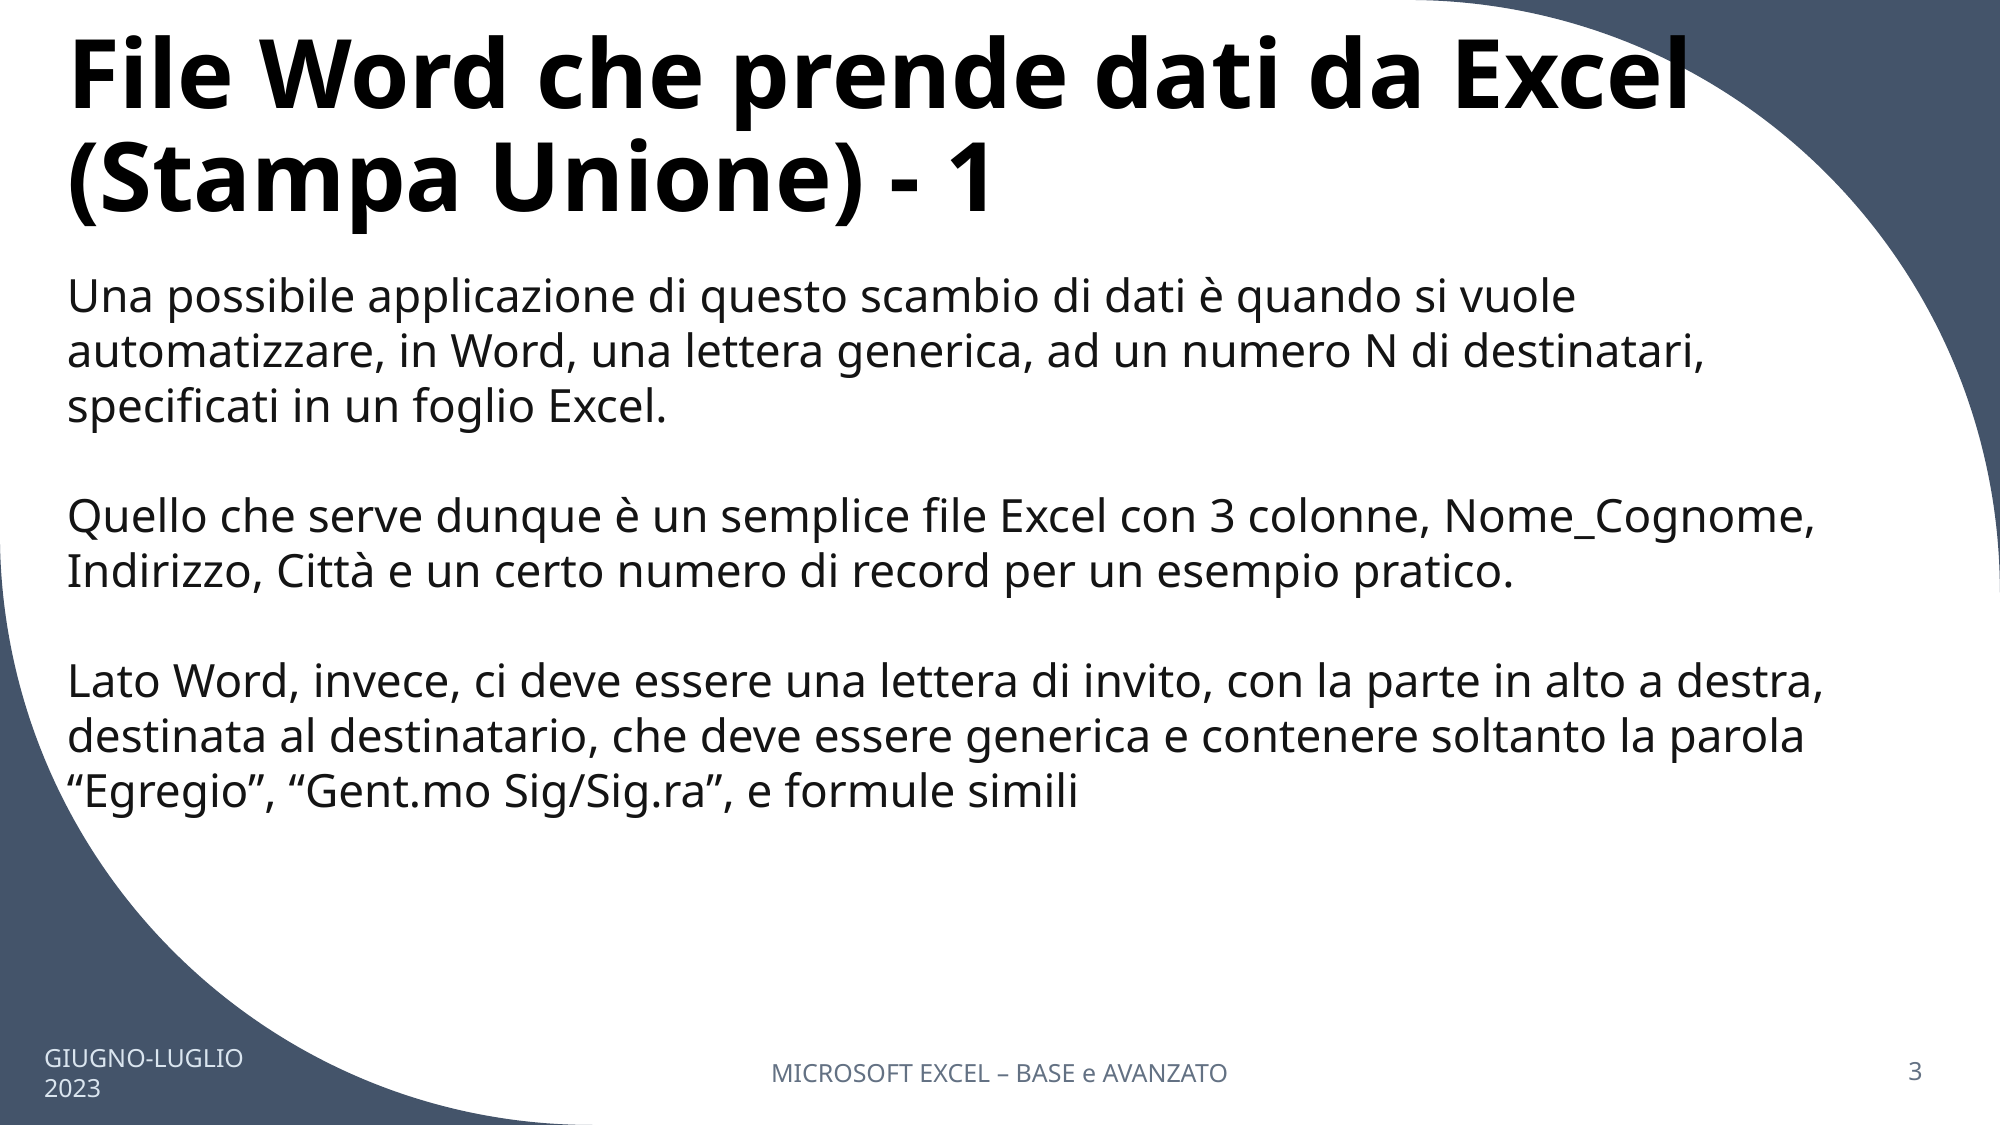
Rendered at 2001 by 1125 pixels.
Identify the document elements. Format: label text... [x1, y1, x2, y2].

footer MICROSOFT EXCEL – BASE e AVANZATO [662, 1042, 1338, 1103]
slide_number GIUGNO-LUGLIO 2023 [29, 1042, 309, 1103]
slide_number 3 [1665, 1042, 1938, 1103]
text_box Una possibile applicazione di questo scambio di dati è quando si vuole automatizzare, in Word, una lettera generica, ad un numero N di destinatari, specificati in un foglio Excel. Quello che serve dunque è un semplice file Excel con 3 colonne, Nome_Cognome, Indirizzo, Città e un certo numero di record per un esempio pratico. Lato Word, invece, ci deve essere una lettera di invito, con la parte in alto a destra, destinata al destinatario, che deve essere generica e contenere soltanto la parola “Egregio”, “Gent.mo Sig/Sig.ra”, e formule simili [52, 259, 1842, 825]
title File Word che prende dati da Excel (Stampa Unione) - 1 [52, 22, 1723, 240]
